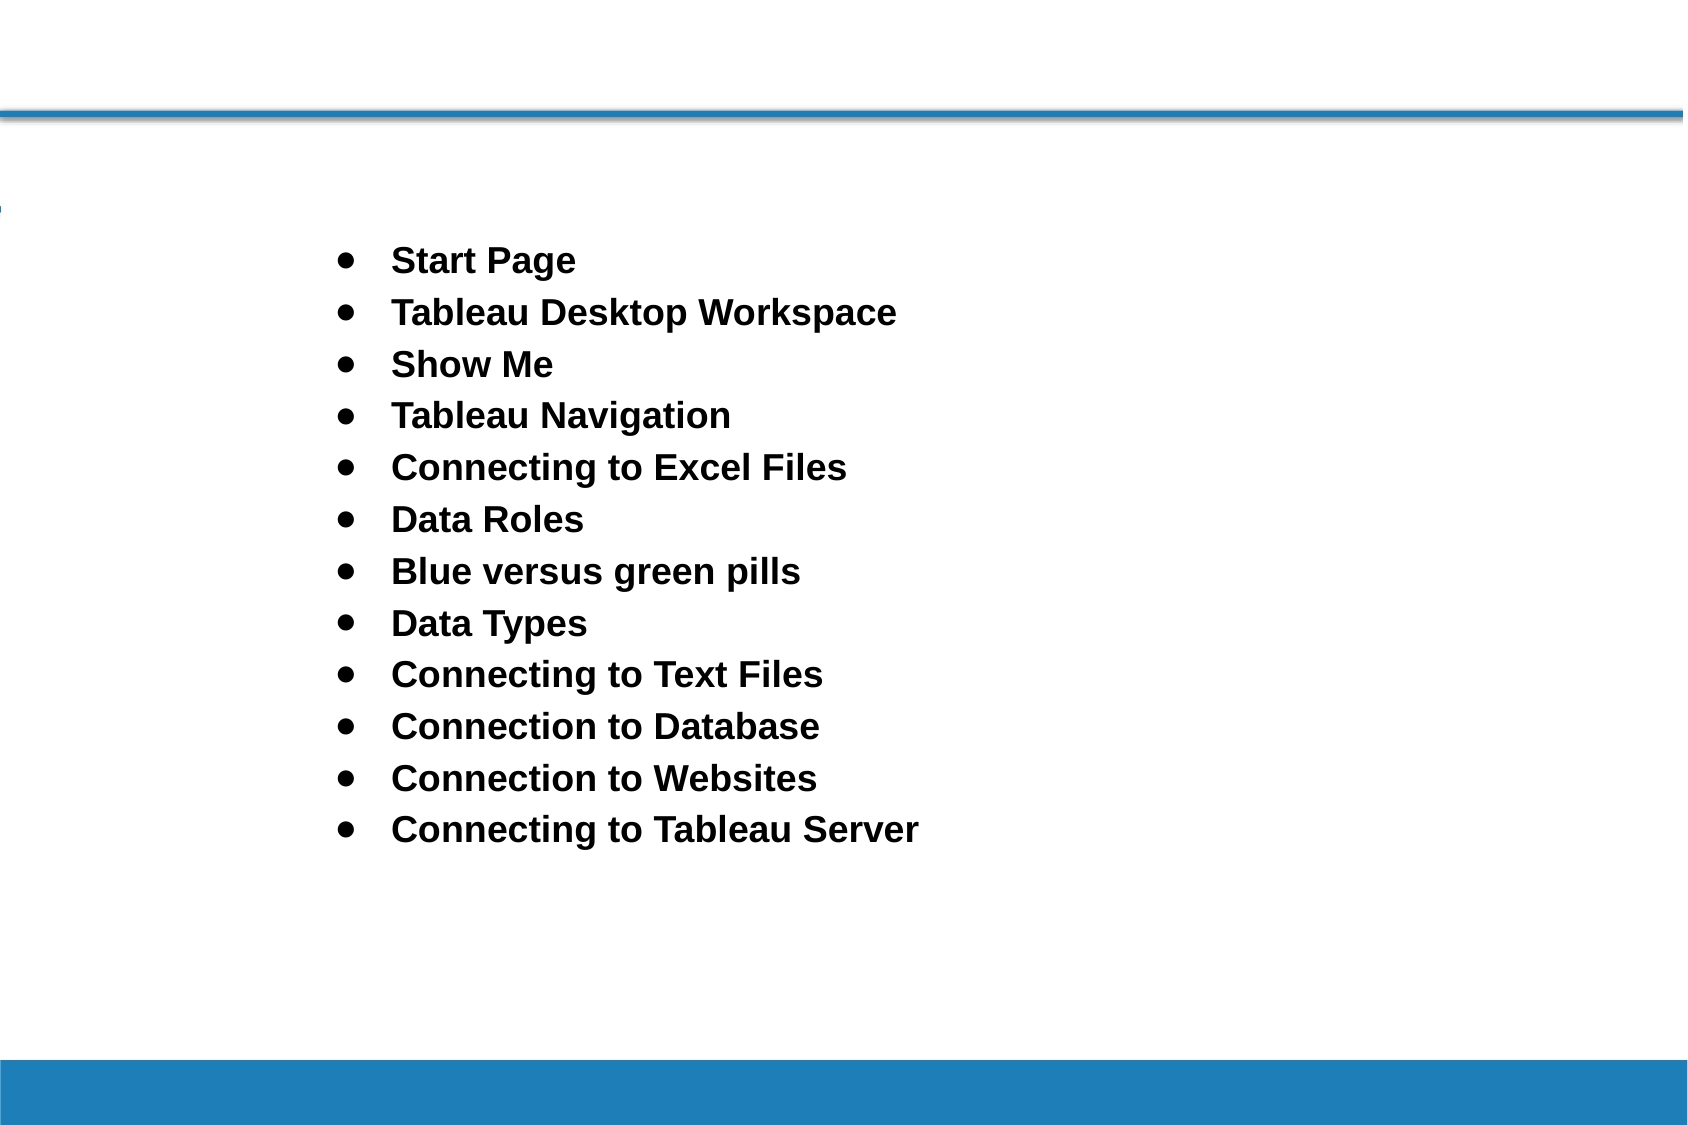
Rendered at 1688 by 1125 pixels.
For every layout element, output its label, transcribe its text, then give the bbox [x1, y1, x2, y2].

picture [0, 0, 1688, 1125]
text_box Start Page Tableau Desktop Workspace Show Me Tableau Navigation Connecting to Excel Files Data Roles Blue versus green pills Data Types Connecting to Text Files Connection to Database Connection to Websites Connecting to Tableau Server [300, 214, 1240, 1042]
